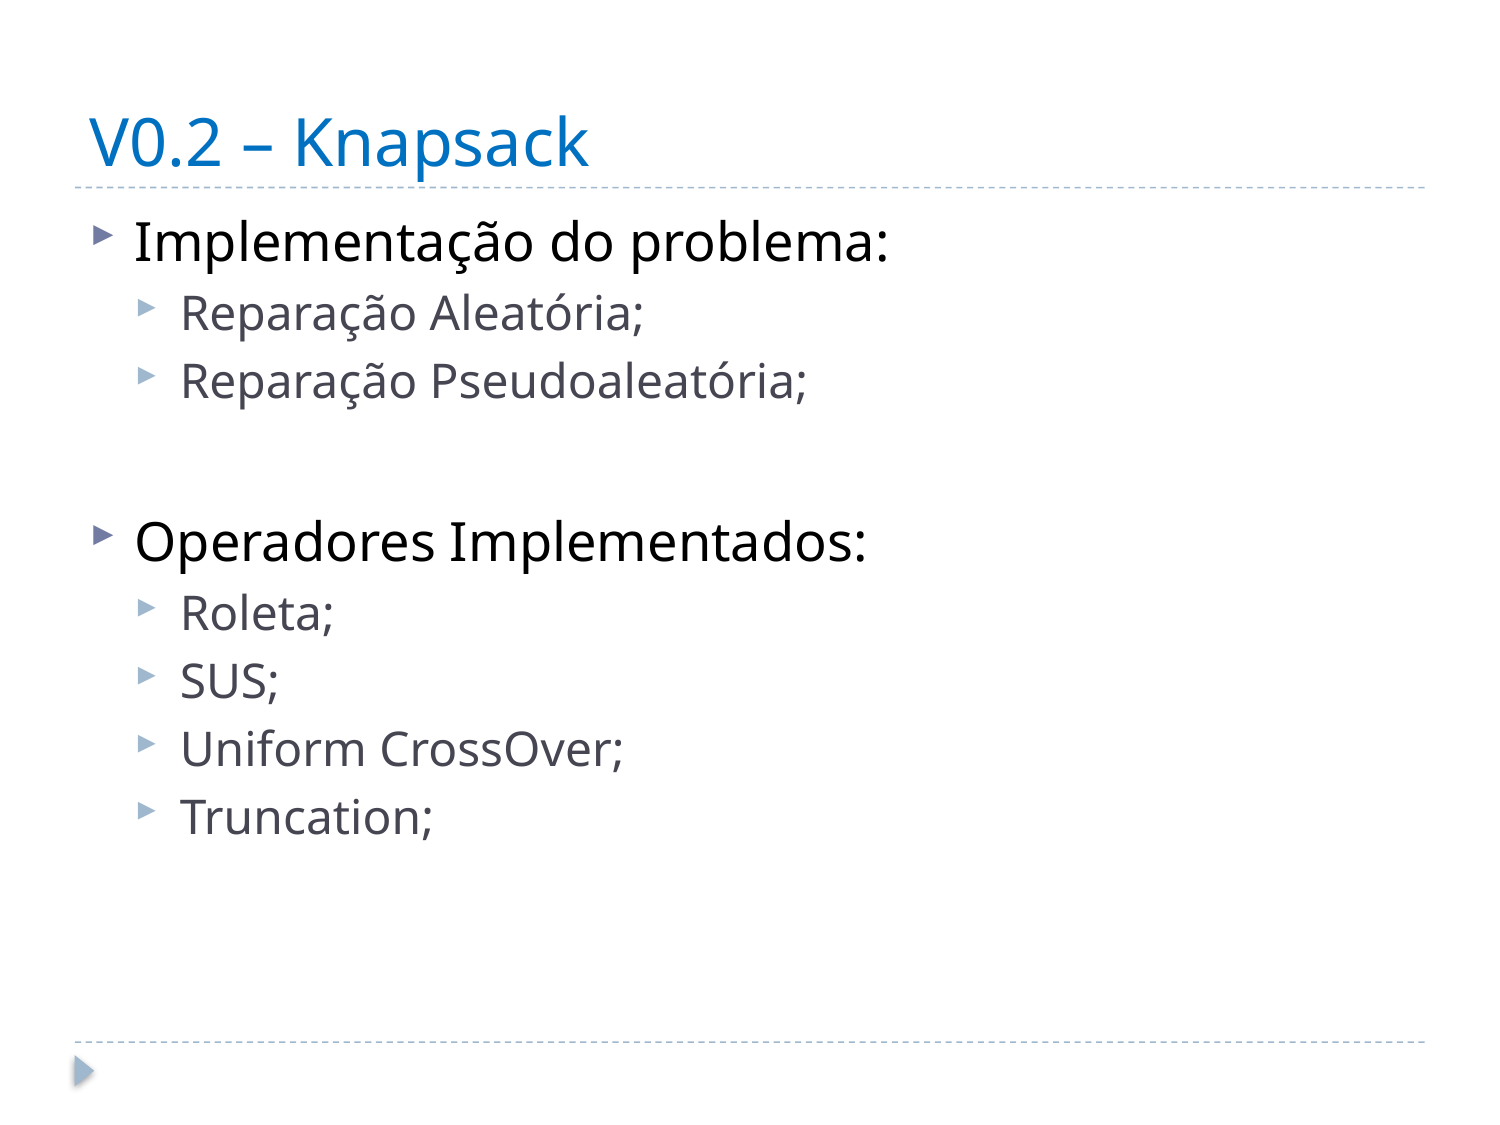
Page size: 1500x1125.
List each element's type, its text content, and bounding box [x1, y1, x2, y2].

title V0.2 – Knapsack [75, 24, 1425, 188]
list Implementação do problema: Reparação Aleatória; Reparação Pseudoaleatória; Operadores Implementados: Roleta; SUS; Uniform CrossOver; Truncation; [75, 200, 1425, 1010]
